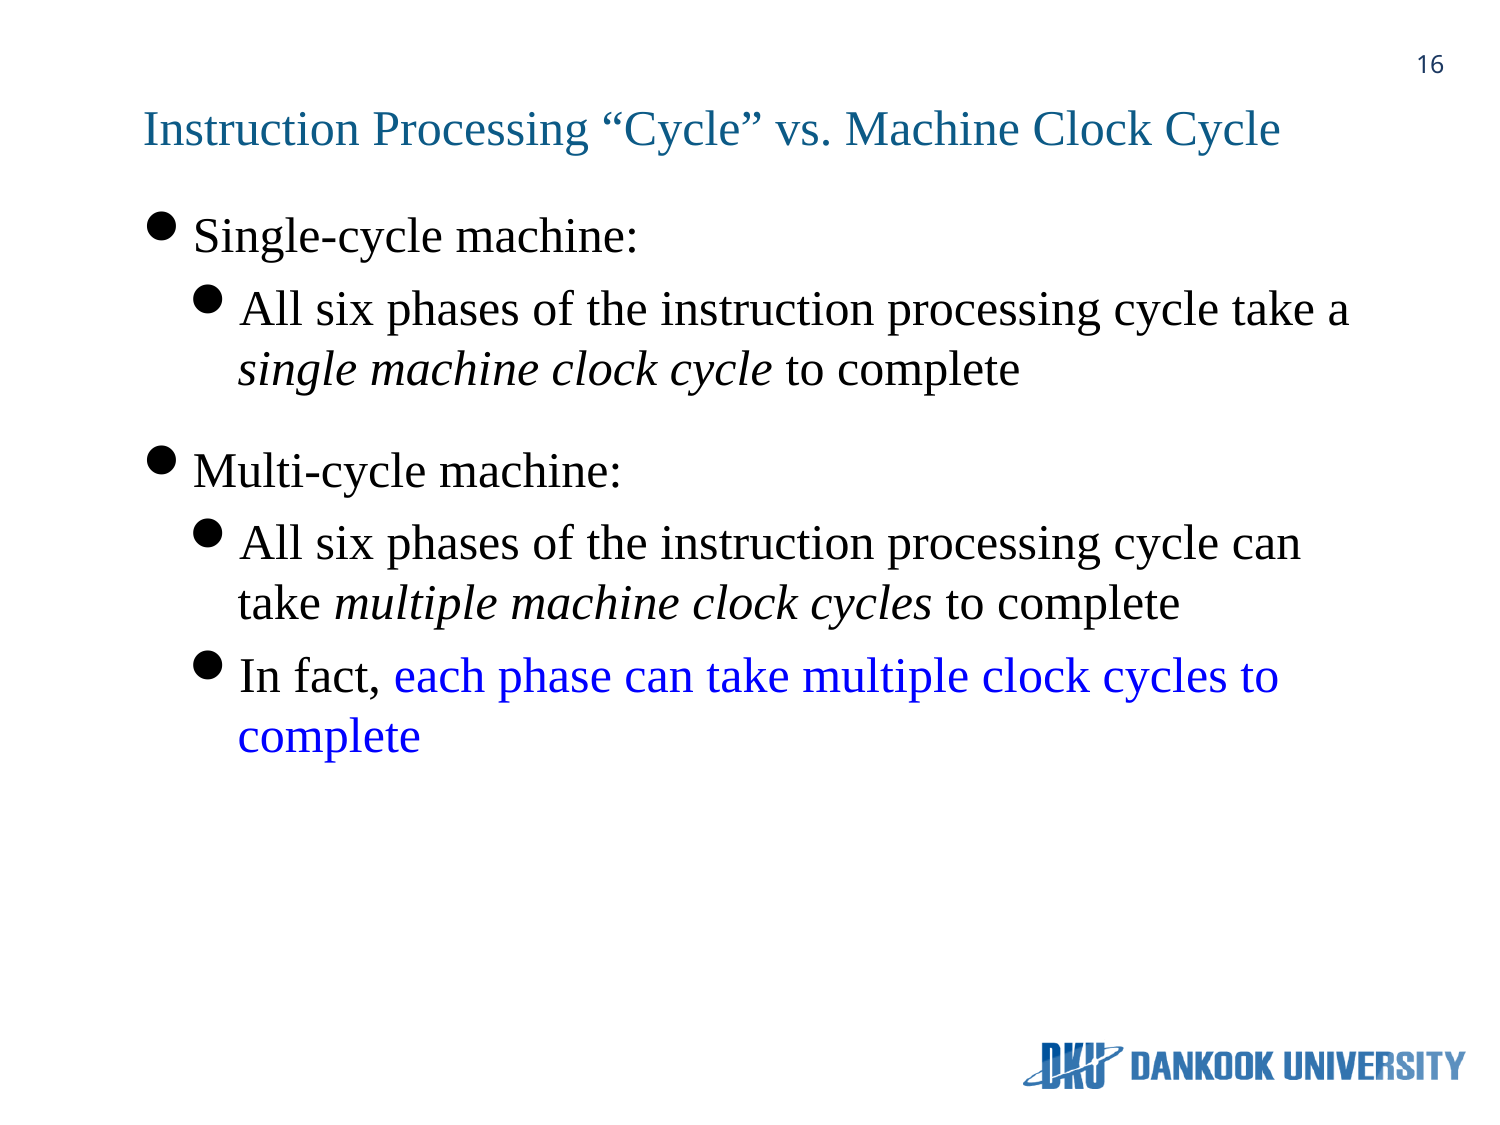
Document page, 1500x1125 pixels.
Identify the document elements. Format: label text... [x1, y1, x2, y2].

slide_number 16 [1378, 36, 1460, 96]
list Single-cycle machine: All six phases of the instruction processing cycle take a single machine clock cycle to complete Multi-cycle machine: All six phases of the instruction processing cycle can take multiple machine clock cycles to complete In fact, each phase can take multiple clock cycles to complete [127, 195, 1372, 991]
picture [24, 30, 1473, 1096]
title Instruction Processing “Cycle” vs. Machine Clock Cycle [127, 62, 1372, 164]
